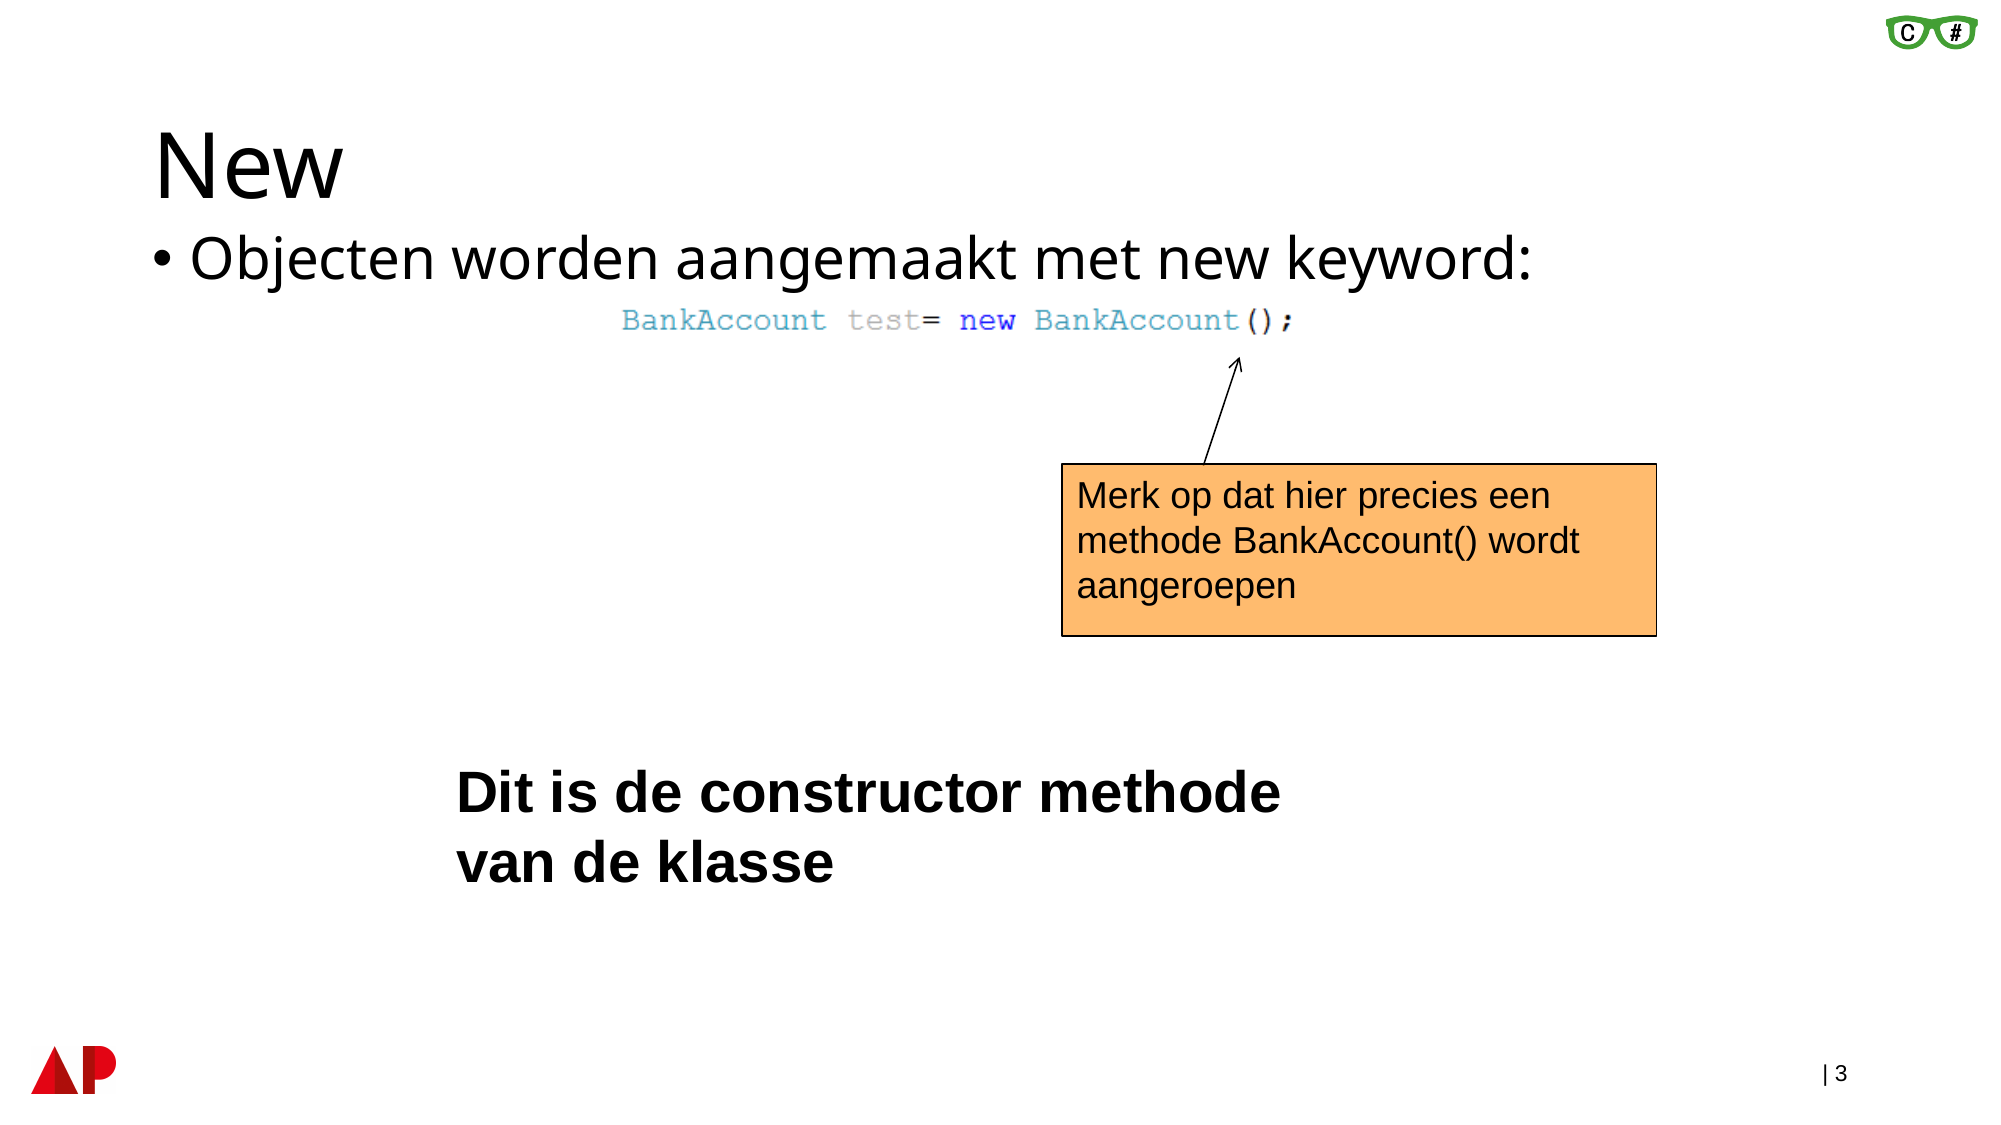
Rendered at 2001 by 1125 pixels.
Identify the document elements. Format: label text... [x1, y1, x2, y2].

text_box Dit is de constructor methode van de klasse [441, 746, 1400, 902]
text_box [1167, 393, 1276, 430]
text_box Merk op dat hier precies een methode BankAccount() wordt aangeroepen [1061, 463, 1657, 637]
picture [31, 1046, 116, 1094]
slide_number | 3 [1412, 1042, 1863, 1103]
picture [614, 299, 1314, 343]
list Objecten worden aangemaakt met new keyword: [137, 221, 1863, 936]
picture [1876, 0, 1985, 63]
title New [137, 59, 1863, 221]
